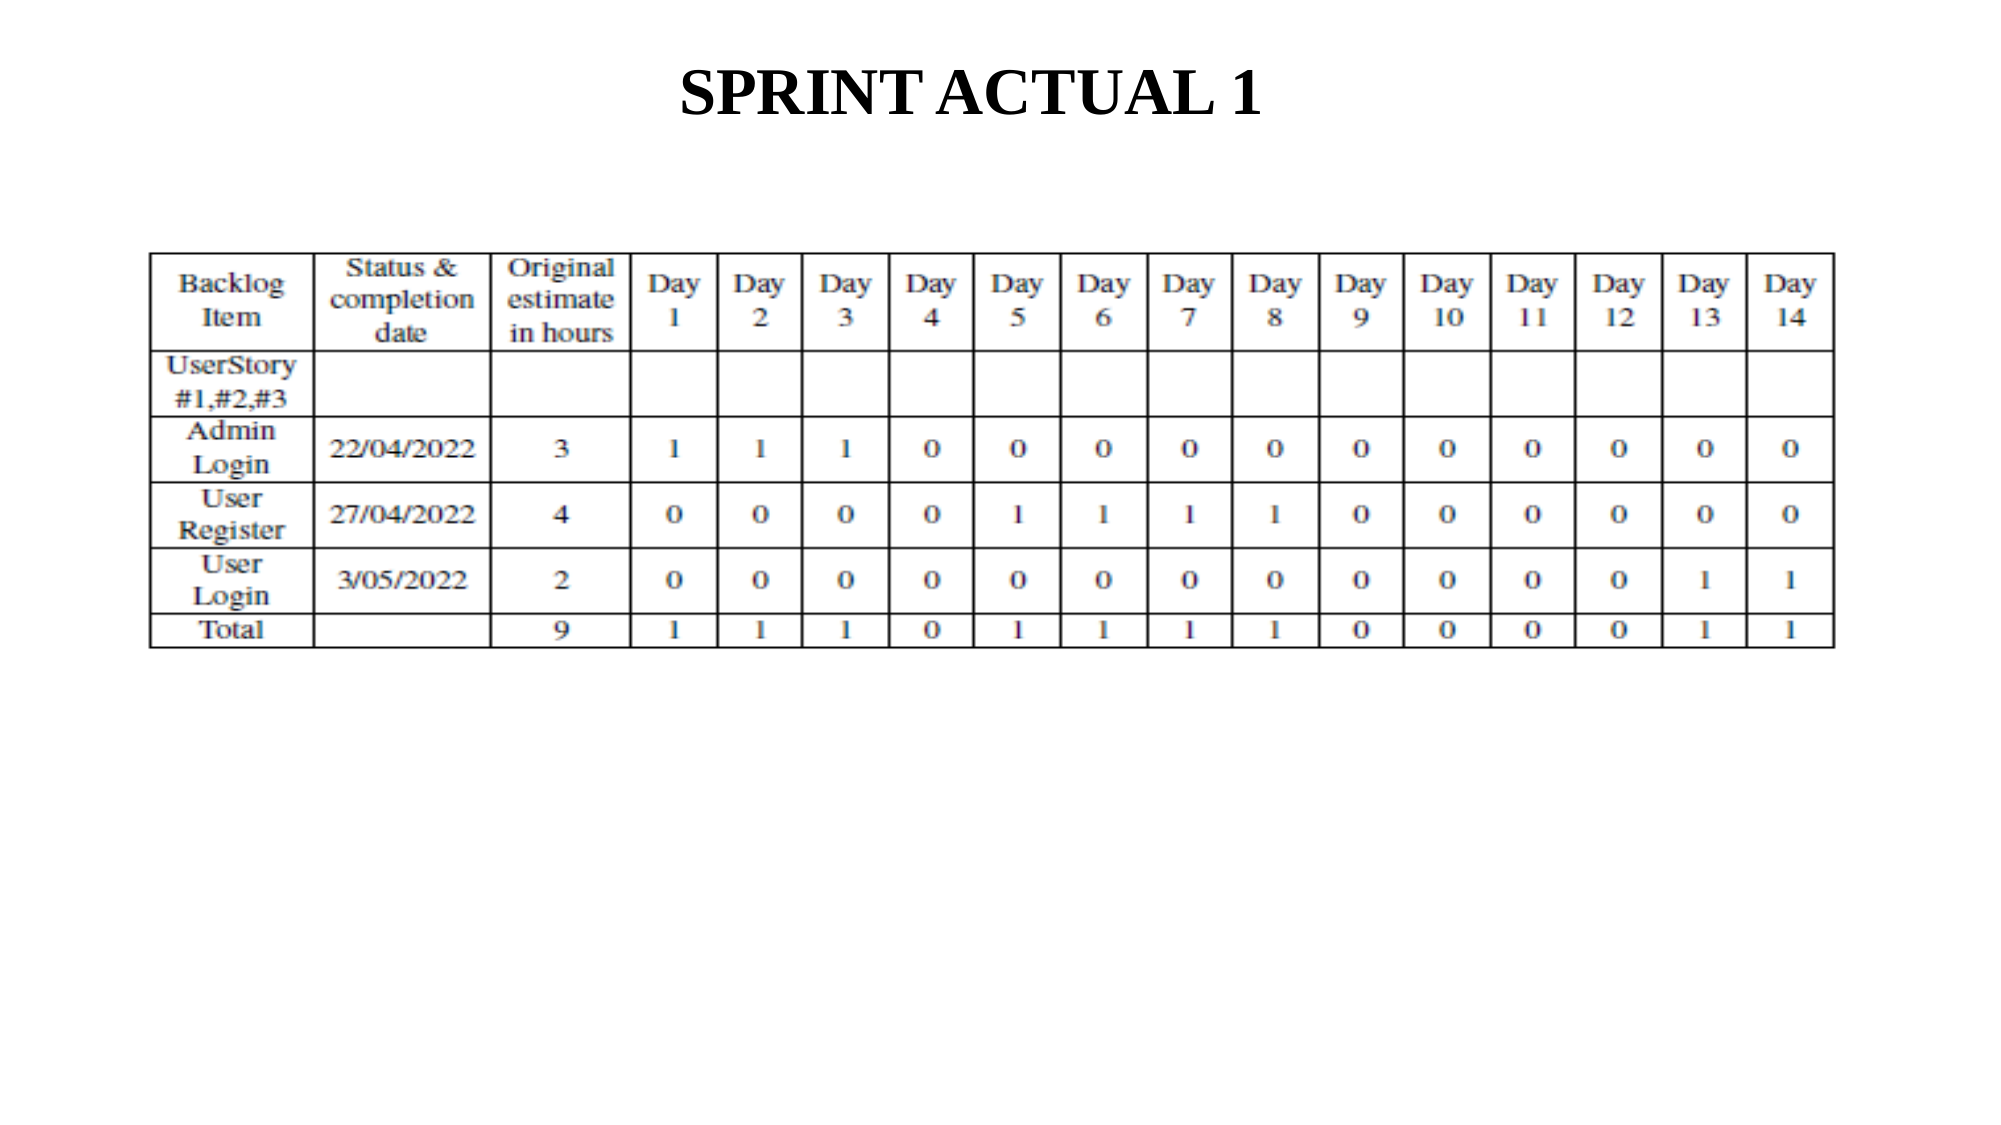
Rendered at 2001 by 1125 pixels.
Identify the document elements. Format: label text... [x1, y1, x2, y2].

picture [134, 241, 1865, 659]
text_box SPRINT ACTUAL 1 [664, 33, 1306, 143]
